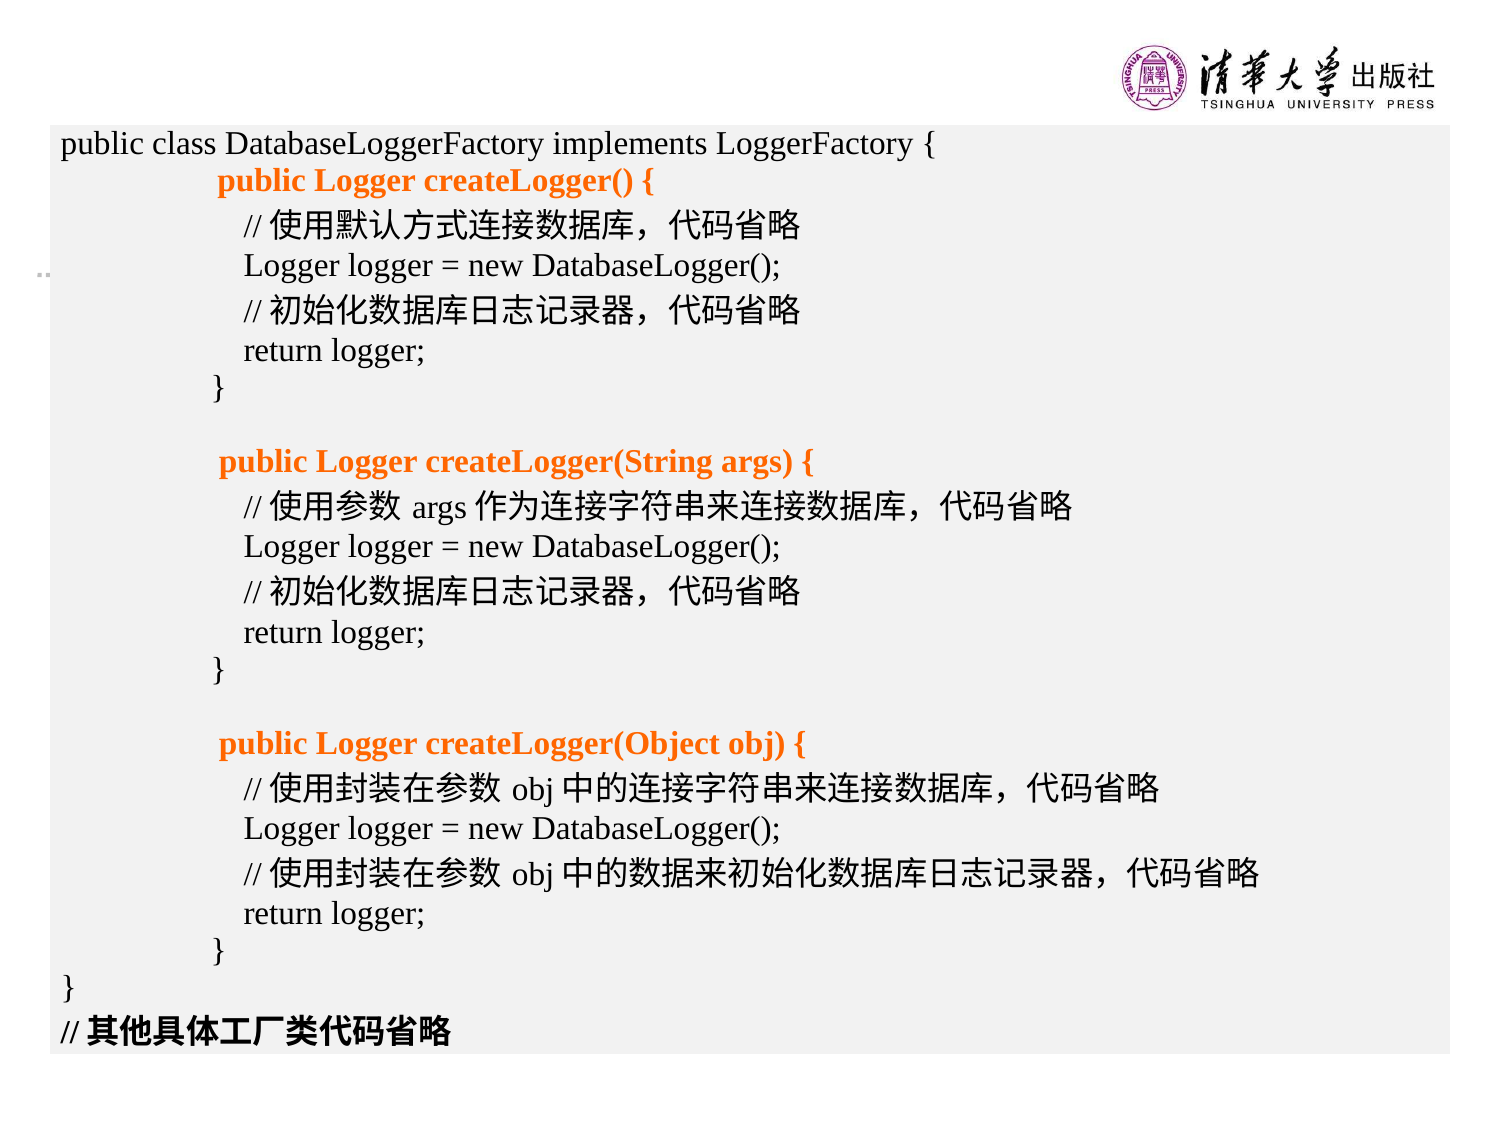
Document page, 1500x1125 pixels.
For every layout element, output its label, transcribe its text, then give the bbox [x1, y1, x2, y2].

picture [1095, 75, 1463, 117]
text_box [0, 0, 1500, 75]
table_header public class DatabaseLoggerFactory implements LoggerFactory { public Logger createLogger() { //使用默认方式连接数据库，代码省略 Logger logger = new DatabaseLogger(); //初始化数据库日志记录器，代码省略 return logger; } public Logger createLogger(String args) { //使用参数args作为连接字符串来连接数据库，代码省略 Logger logger = new DatabaseLogger(); //初始化数据库日志记录器，代码省略 return logger; } public Logger createLogger(Object obj) { //使用封装在参数obj中的连接字符串来连接数据库，代码省略 Logger logger = new DatabaseLogger(); //使用封装在参数obj中的数据来初始化数据库日志记录器，代码省略 return logger; } } //其他具体工厂类代码省略 [50, 125, 1450, 1054]
